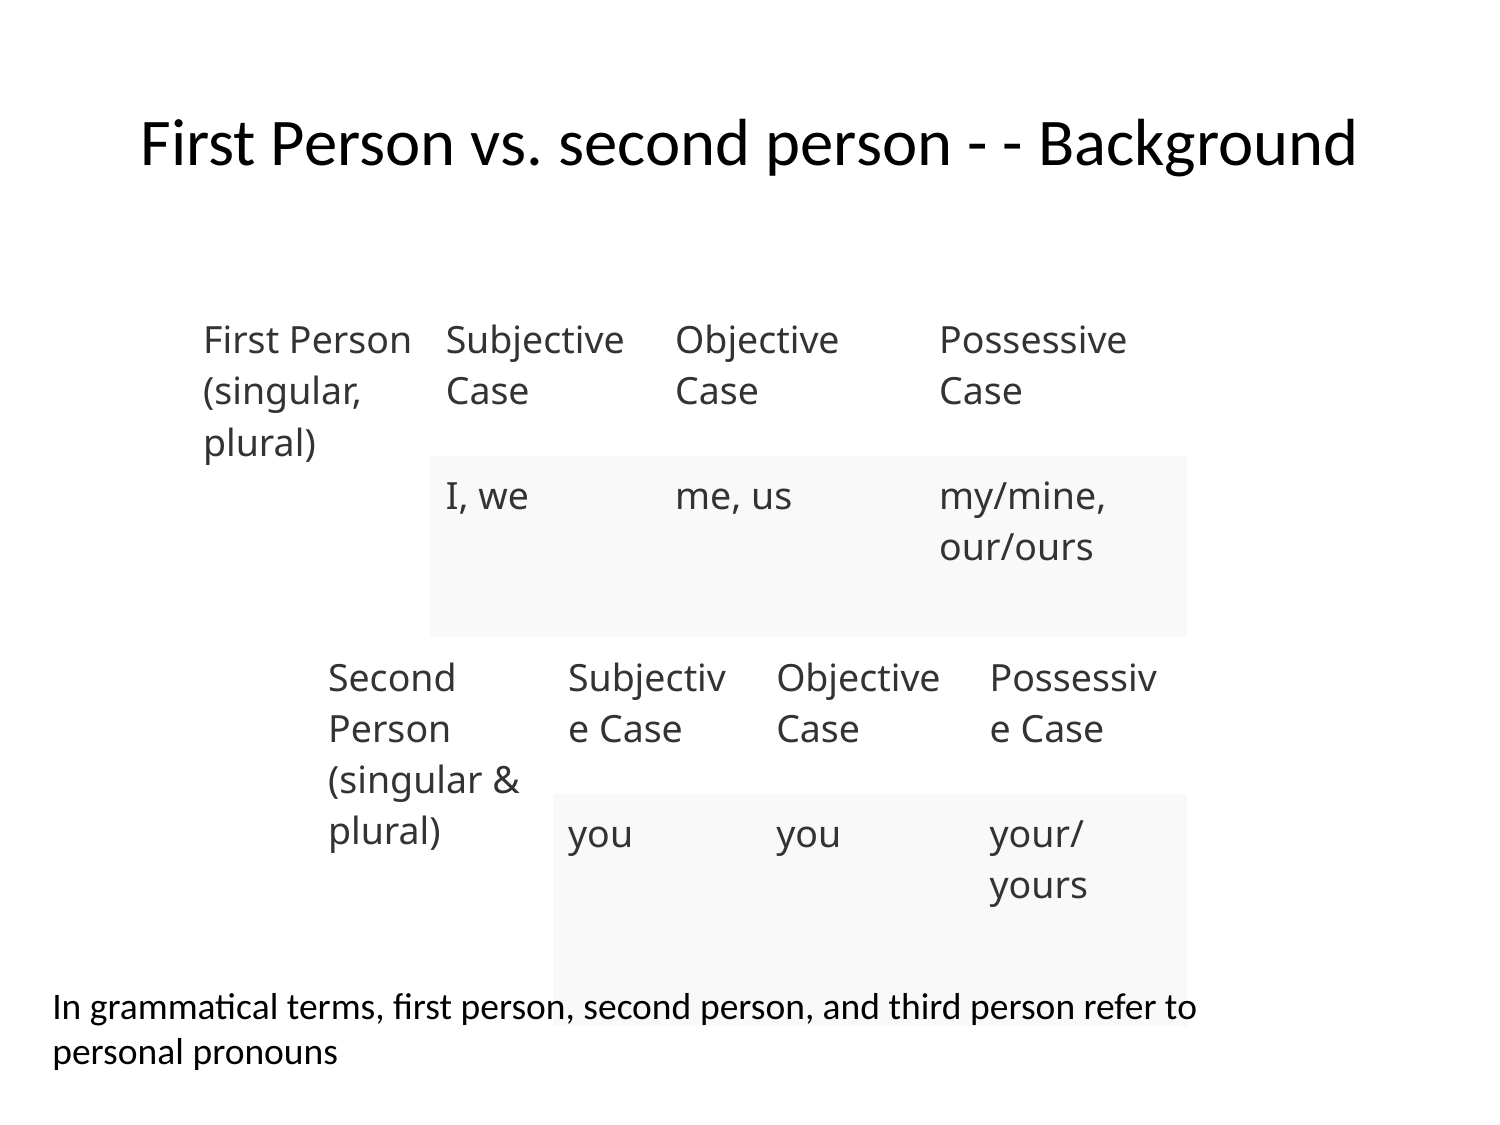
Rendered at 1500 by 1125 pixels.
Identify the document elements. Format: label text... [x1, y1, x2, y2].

table_header Possessive Case [924, 300, 1187, 456]
table_header Possessive Case [974, 638, 1187, 794]
table_cell you [761, 794, 974, 974]
text_box In grammatical terms, first person, second person, and third person refer to personal pronouns [37, 974, 1463, 1080]
table_header Second Person (singular & plural) [313, 638, 553, 974]
table_cell me, us [660, 456, 924, 637]
table_cell I, we [430, 456, 660, 637]
title First Person vs. second person - - Background [75, 45, 1425, 233]
table_header Subjective Case [430, 300, 660, 456]
table_cell my/mine, our/ours [924, 456, 1187, 637]
table_header Subjective Case [553, 638, 761, 794]
table_cell your/yours [974, 794, 1187, 974]
table_header Objective Case [761, 638, 974, 794]
table_cell you [553, 794, 761, 974]
table_header Objective Case [660, 300, 924, 456]
table_header First Person (singular, plural) [188, 300, 430, 637]
